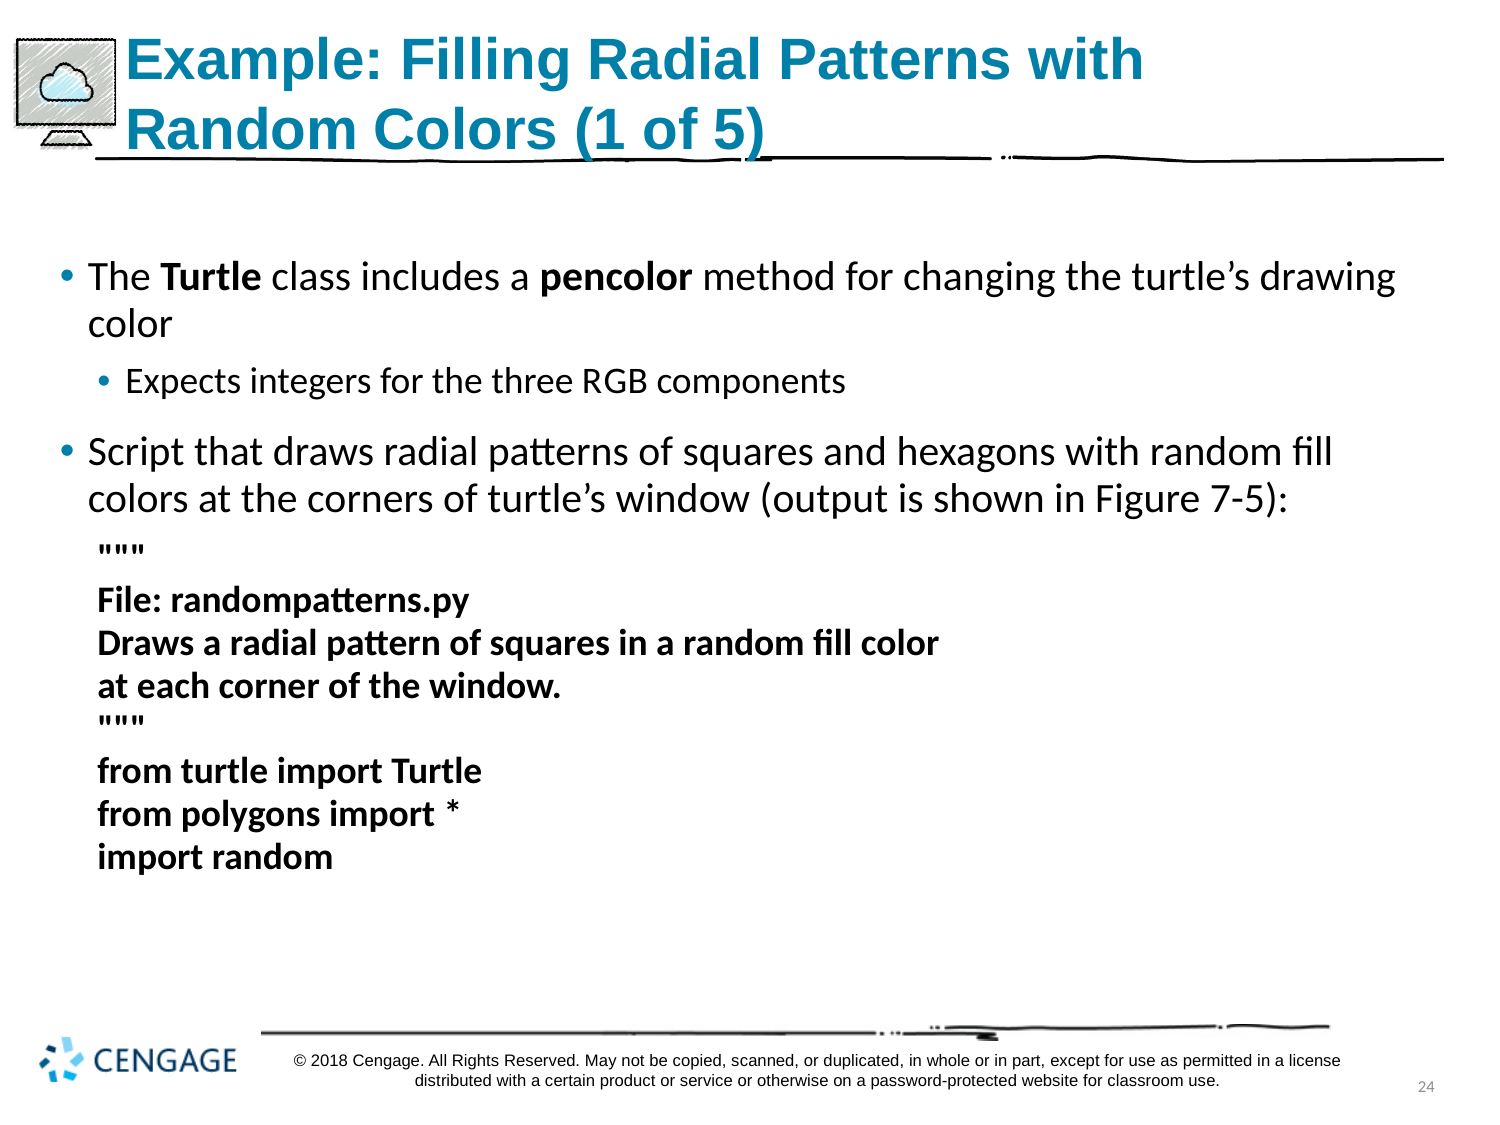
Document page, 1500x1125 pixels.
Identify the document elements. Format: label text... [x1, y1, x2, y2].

picture [13, 36, 117, 151]
footer © 2018 Cengage. All Rights Reserved. May not be copied, scanned, or duplicated, in whole or in part, except for use as permitted in a license distributed with a certain product or service or otherwise on a password-protected website for classroom use. [262, 1049, 1375, 1090]
list The Turtle class includes a pencolor method for changing the turtle’s drawing color Expects integers for the three R G B components Script that draws radial patterns of squares and hexagons with random fill colors at the corners of turtle’s window (output is shown in Figure 7-5): [59, 252, 1441, 526]
picture [19, 1023, 249, 1095]
title Example: Filling Radial Patterns with Random Colors (1 of 5) [125, 20, 1300, 162]
picture [261, 1024, 1331, 1041]
picture [95, 155, 1444, 163]
list """ File: randompatterns.py Draws a radial pattern of squares in a random fill color at each corner of the window. """ from turtle import Turtle from polygons import * import random [59, 536, 1441, 882]
